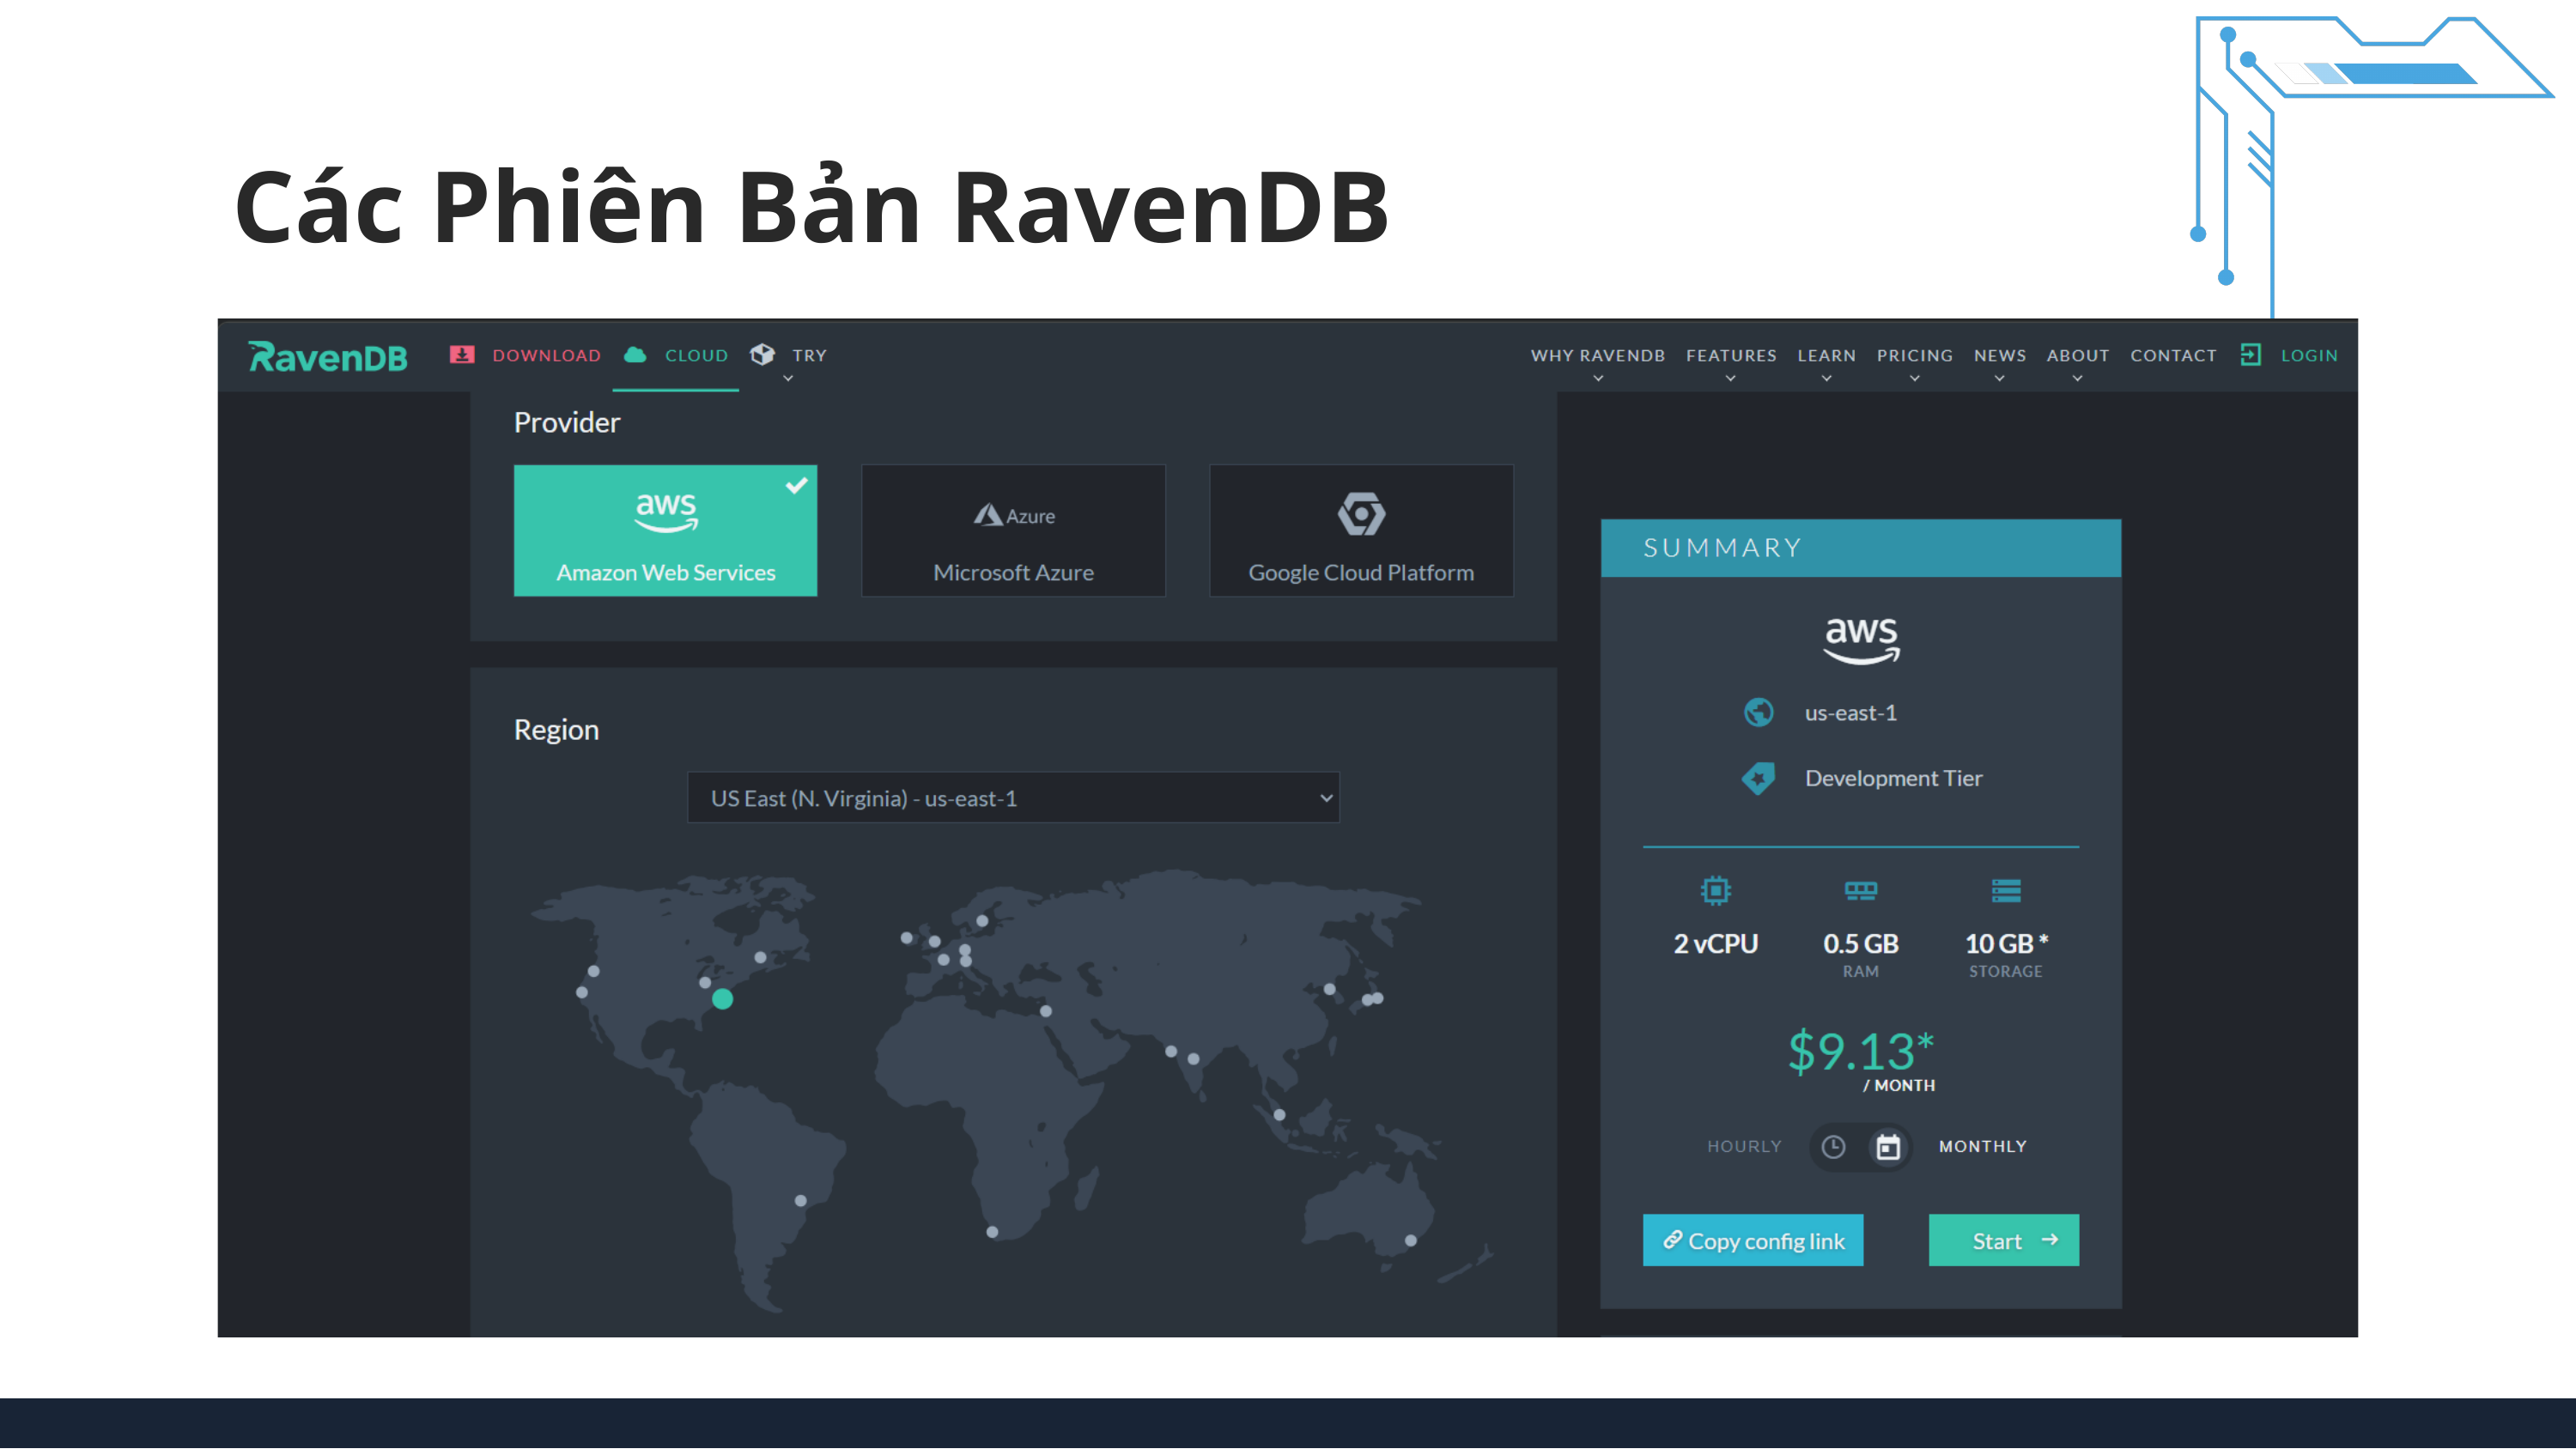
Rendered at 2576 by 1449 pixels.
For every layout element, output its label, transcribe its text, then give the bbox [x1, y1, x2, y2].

text_box [217, 318, 2359, 1337]
text_box Các Phiên Bản RavenDB [232, 147, 2190, 378]
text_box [0, 1398, 2576, 1449]
text_box [2190, 16, 2556, 359]
